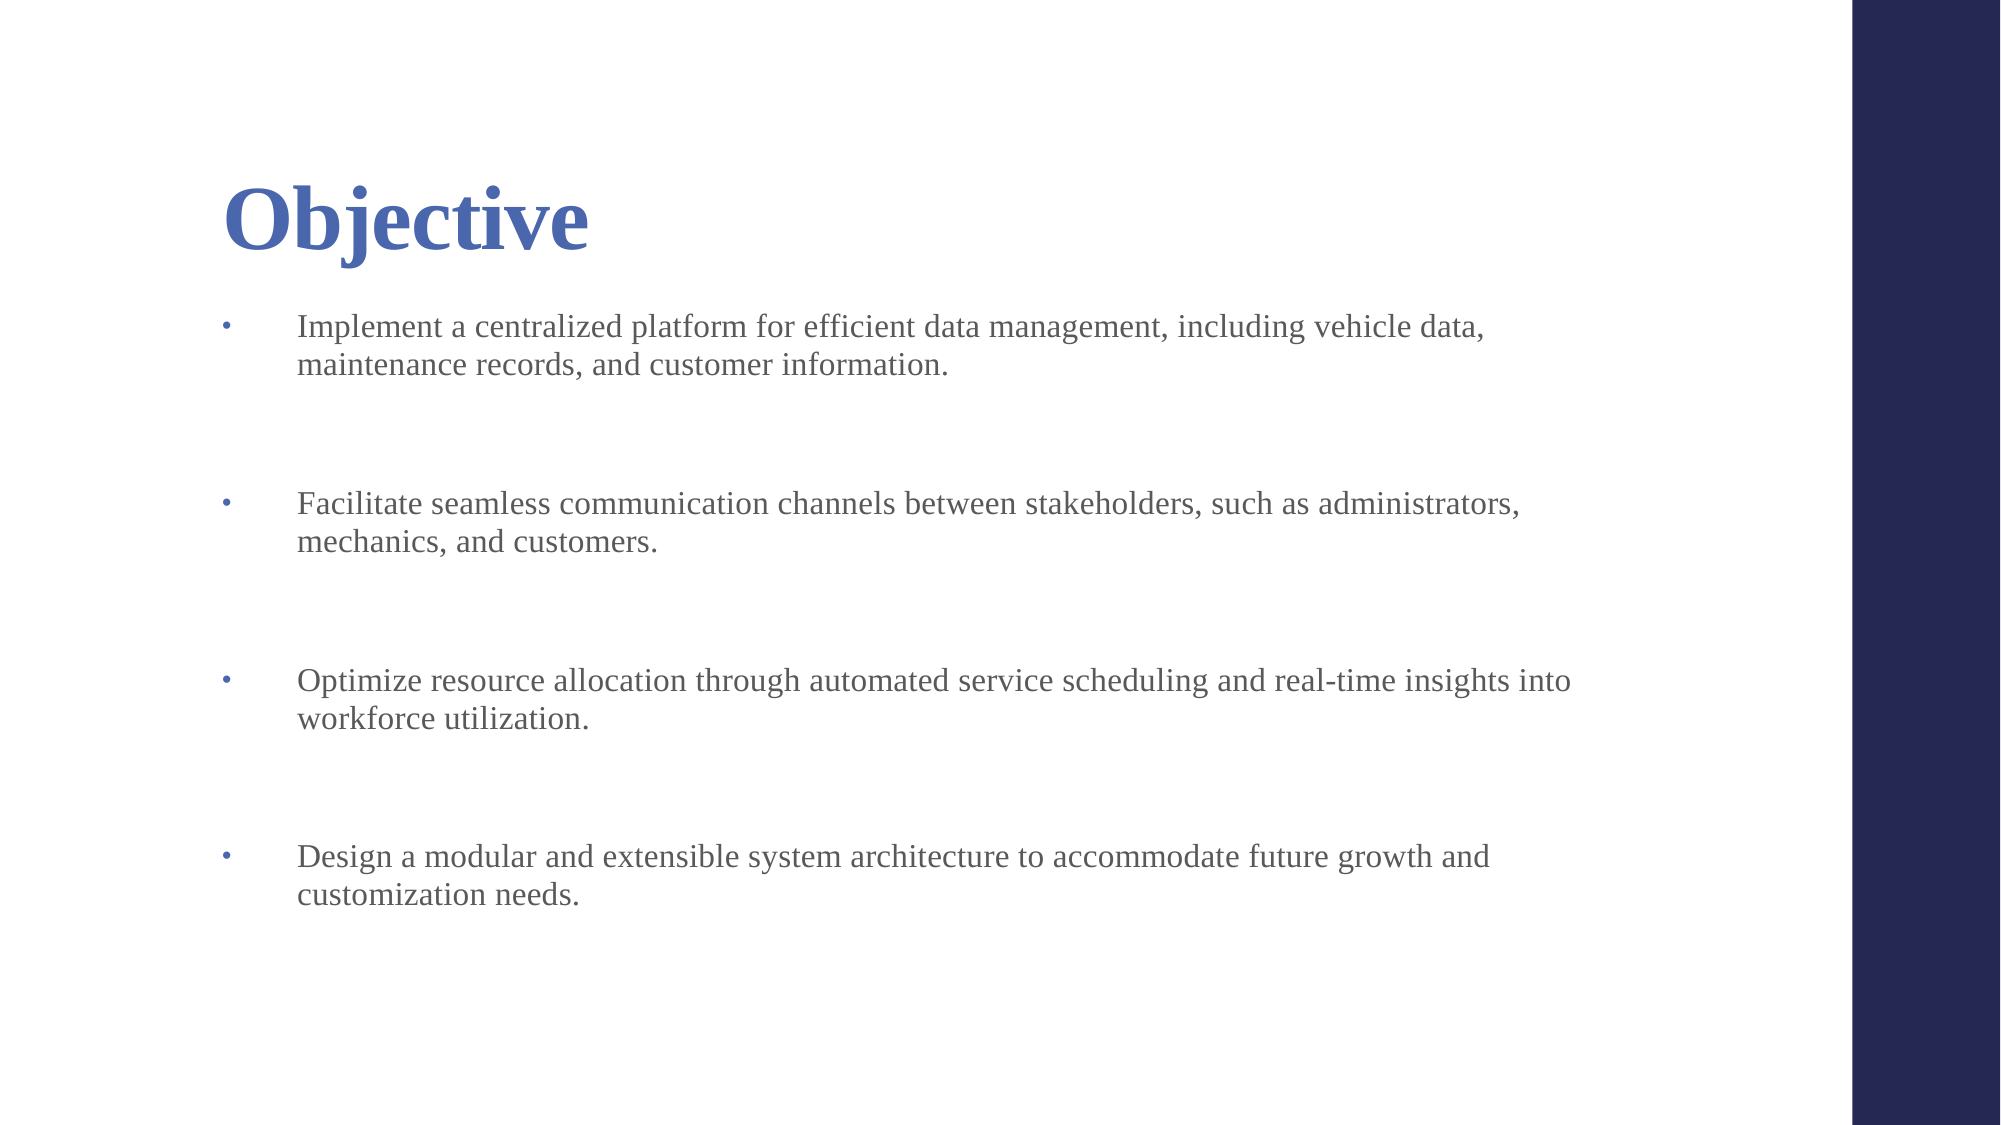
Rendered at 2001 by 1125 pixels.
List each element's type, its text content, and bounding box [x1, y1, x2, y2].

list Implement a centralized platform for efficient data management, including vehicle data, maintenance records, and customer information. Facilitate seamless communication channels between stakeholders, such as administrators, mechanics, and customers. Optimize resource allocation through automated service scheduling and real-time insights into workforce utilization. Design a modular and extensible system architecture to accommodate future growth and customization needs. [206, 299, 1617, 1014]
title Objective [206, 43, 1797, 278]
